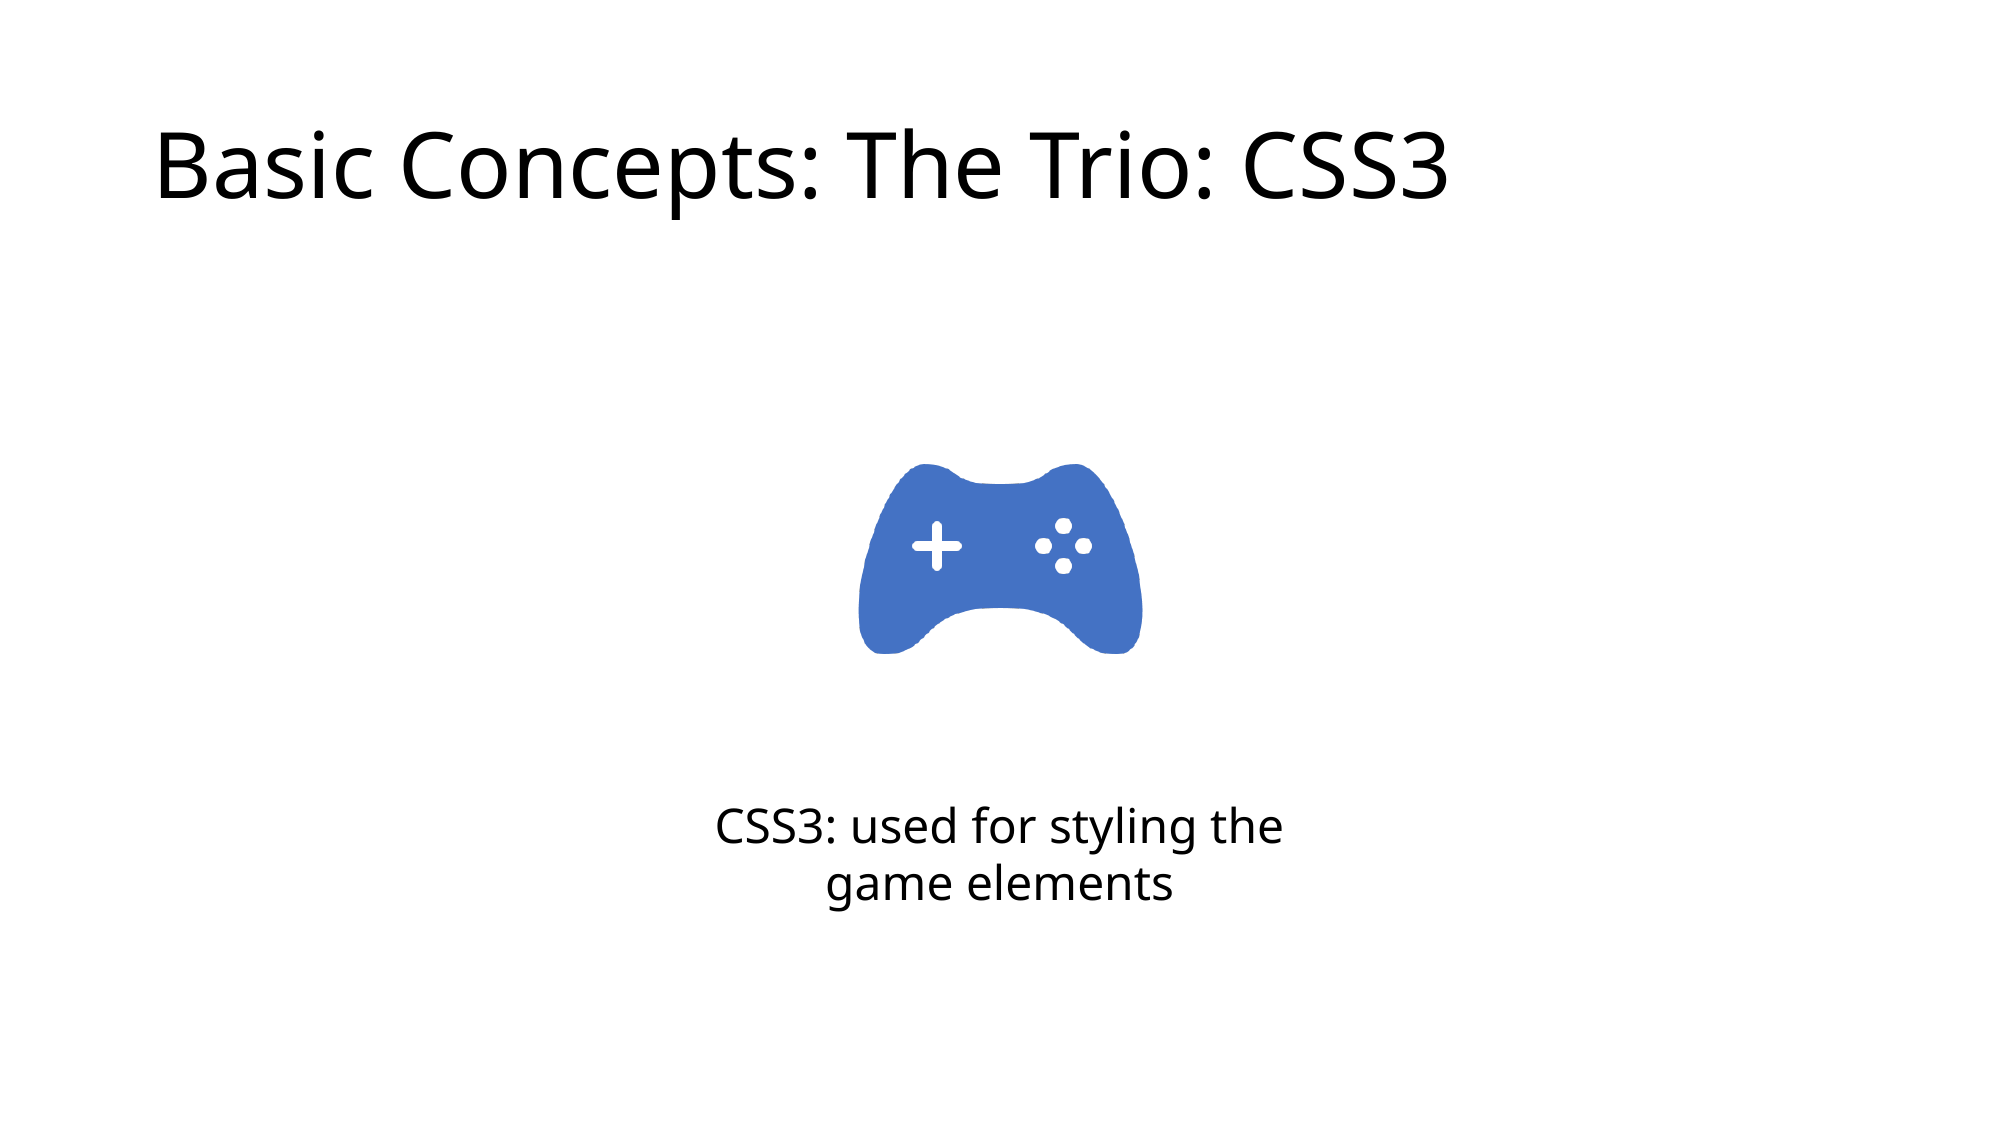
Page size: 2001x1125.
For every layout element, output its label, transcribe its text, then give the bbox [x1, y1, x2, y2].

title Basic Concepts: The Trio: CSS3 [137, 59, 1863, 278]
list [136, 298, 1863, 1014]
